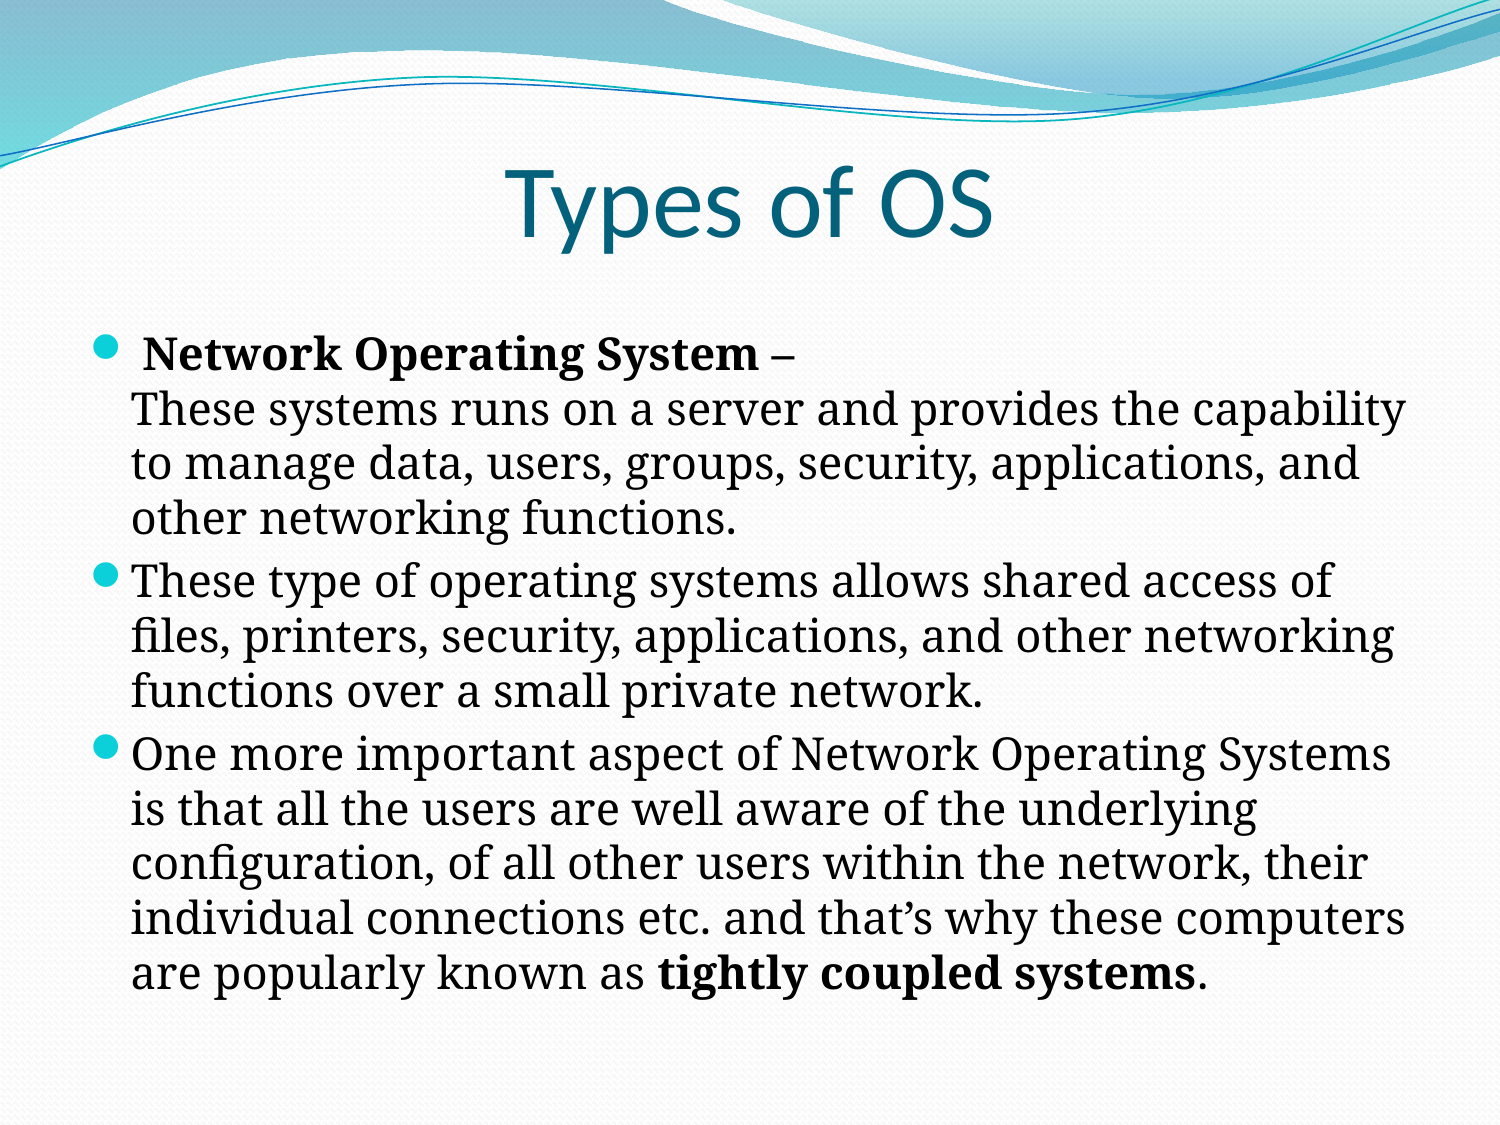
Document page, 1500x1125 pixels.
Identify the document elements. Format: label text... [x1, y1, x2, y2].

title Types of OS [75, 115, 1425, 258]
list Network Operating System – These systems runs on a server and provides the capability to manage data, users, groups, security, applications, and other networking functions. These type of operating systems allows shared access of files, printers, security, applications, and other networking functions over a small private network. One more important aspect of Network Operating Systems is that all the users are well aware of the underlying configuration, of all other users within the network, their individual connections etc. and that’s why these computers are popularly known as tightly coupled systems. [75, 317, 1425, 1038]
